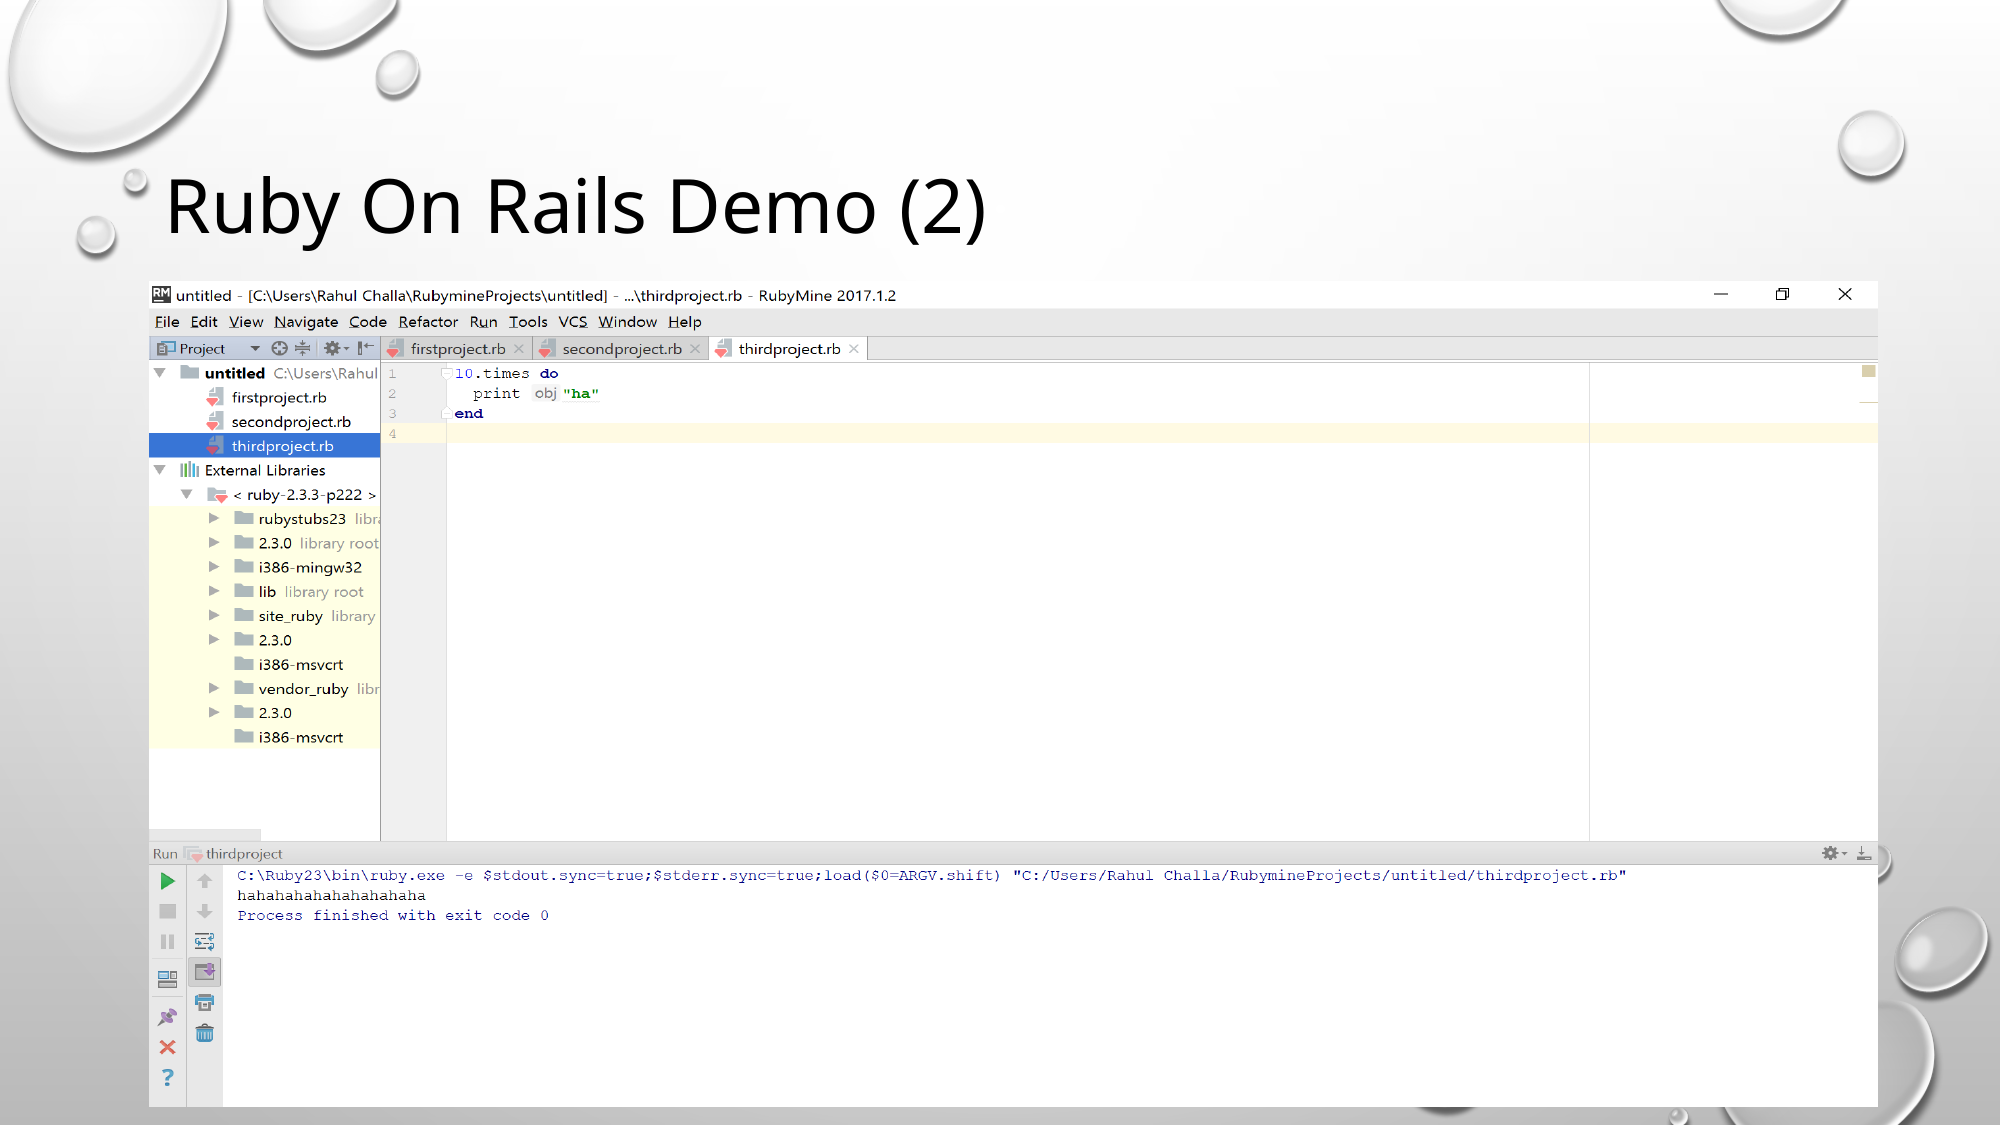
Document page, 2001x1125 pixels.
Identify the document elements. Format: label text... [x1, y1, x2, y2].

picture [0, 0, 2000, 1125]
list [149, 280, 1878, 1107]
title Ruby On Rails Demo (2) [149, 101, 1851, 280]
